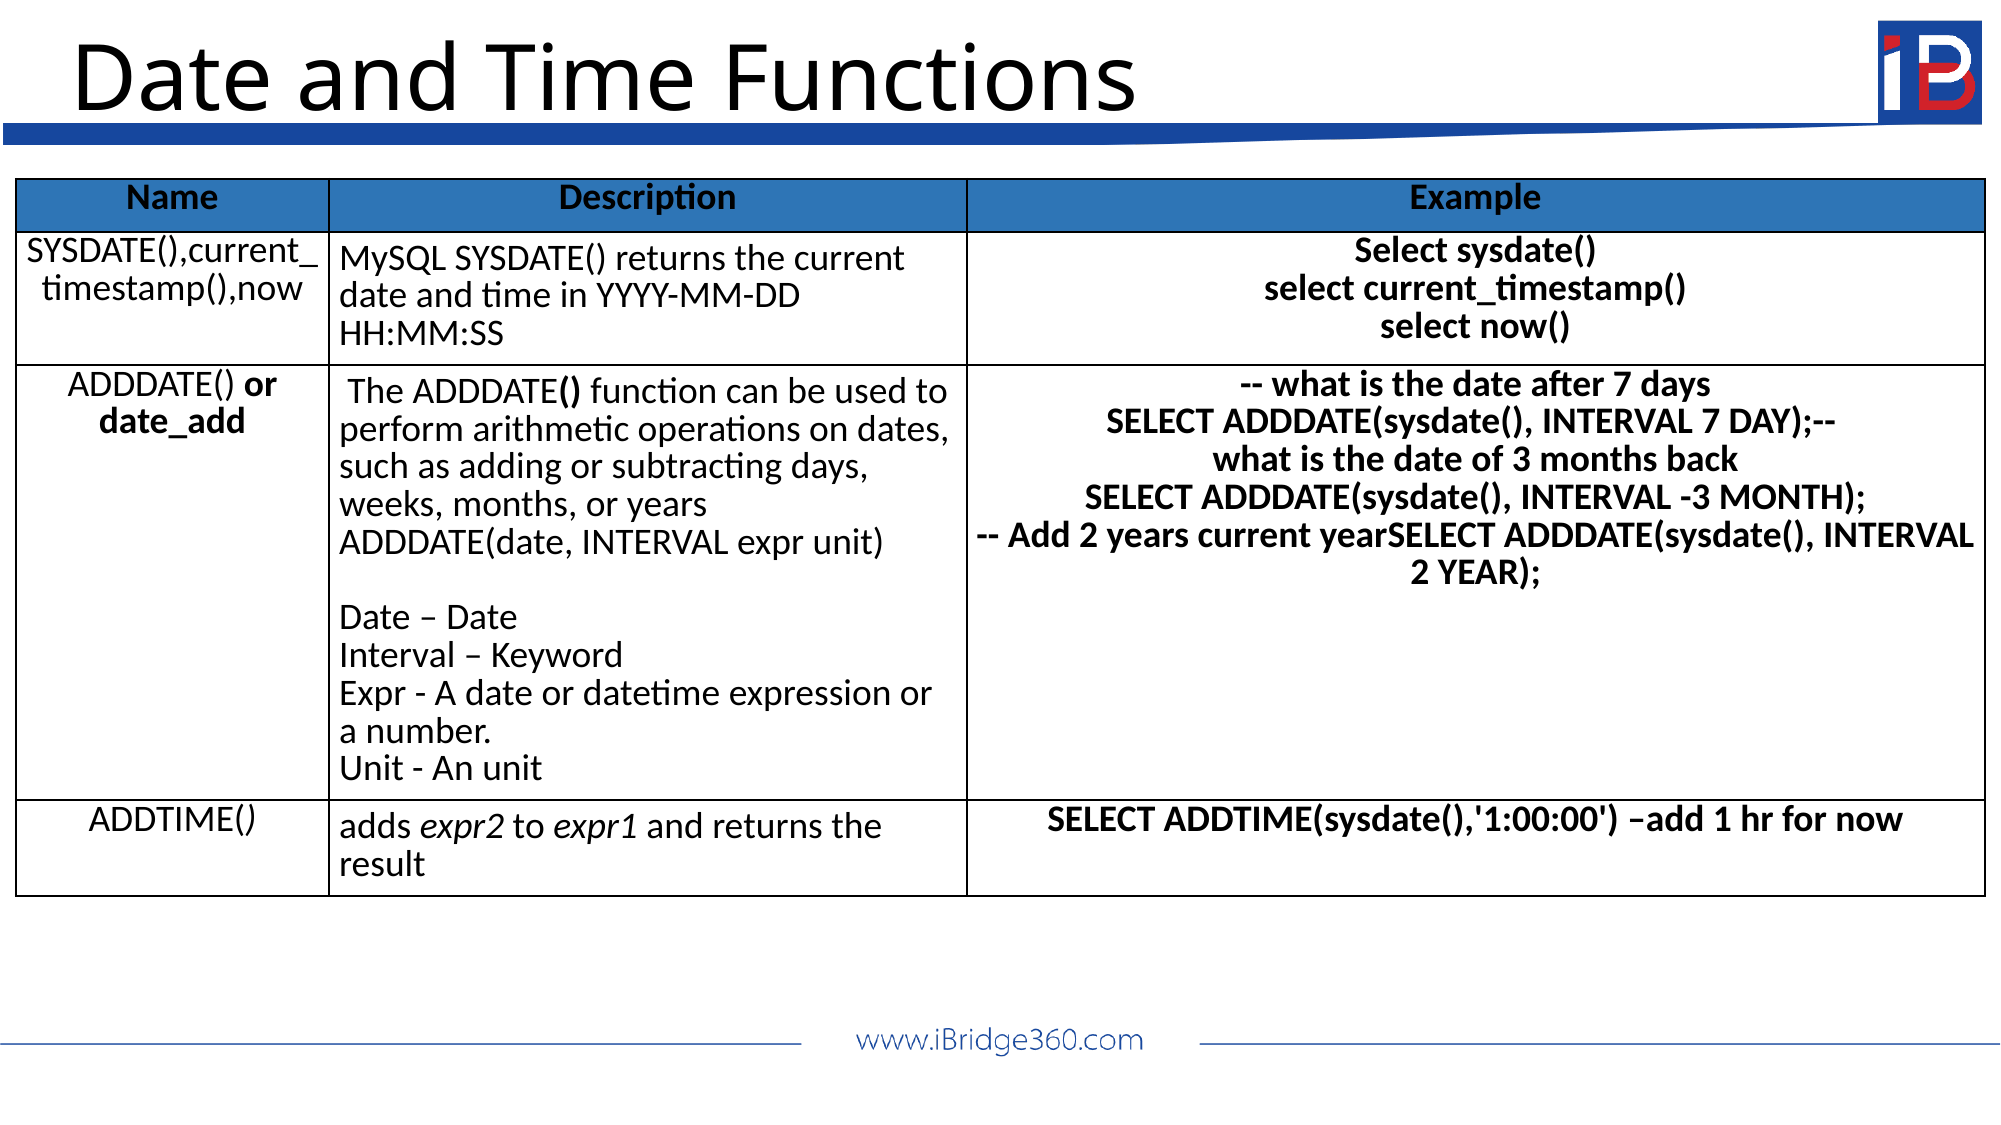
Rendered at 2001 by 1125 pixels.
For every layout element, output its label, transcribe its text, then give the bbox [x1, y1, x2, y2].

text_box Date and Time Functions [55, 23, 1910, 158]
table_cell The ADDDATE() function can be used to perform arithmetic operations on dates, such as adding or subtracting days, weeks, months, or years ADDDATE(date, INTERVAL expr unit) Date – Date Interval – Keyword Expr - A date or datetime expression or a number. Unit - An unit [330, 366, 966, 799]
picture [0, 1023, 2001, 1057]
table_header Description [330, 180, 966, 231]
table_cell ADDTIME() [17, 801, 328, 895]
table_cell MySQL SYSDATE() returns the current date and time in YYYY-MM-DD HH:MM:SS [330, 233, 966, 364]
picture [0, 123, 55, 145]
table_cell -- what is the date after 7 days SELECT ADDDATE(sysdate(), INTERVAL 7 DAY);-- what is the date of 3 months back SELECT ADDDATE(sysdate(), INTERVAL -3 MONTH); -- Add 2 years current yearSELECT ADDDATE(sysdate(), INTERVAL 2 YEAR); [968, 366, 1984, 799]
table_header Example [968, 180, 1984, 231]
table_cell SYSDATE(),current_timestamp(),now [17, 233, 328, 364]
picture [1865, 7, 1993, 145]
table_cell ADDDATE() or date_add [17, 366, 328, 799]
table_cell Select sysdate() select current_timestamp() select now() [968, 233, 1984, 364]
table_header Name [17, 180, 328, 231]
table_cell adds expr2 to expr1 and returns the result [330, 801, 966, 895]
table_cell SELECT ADDTIME(sysdate(),'1:00:00') –add 1 hr for now [968, 801, 1984, 895]
